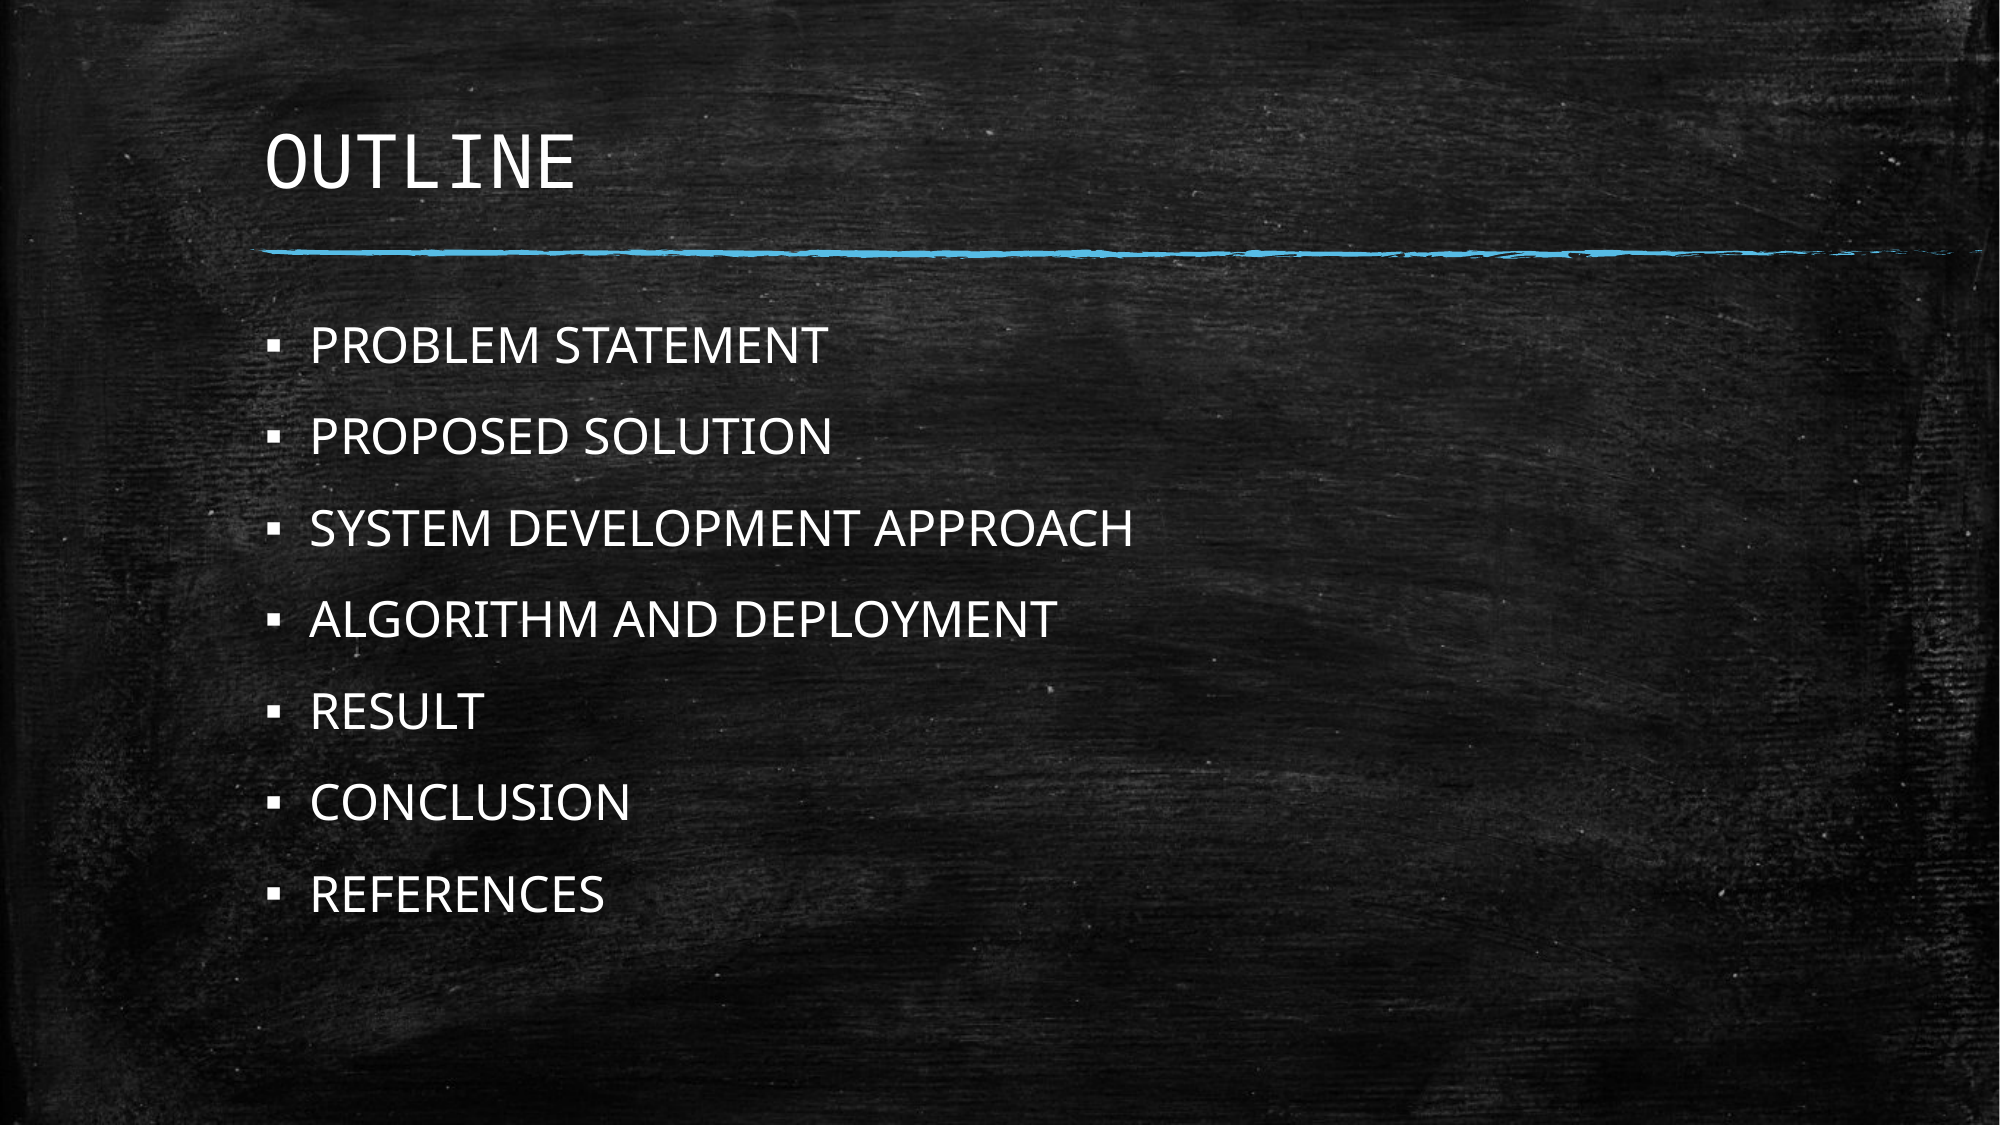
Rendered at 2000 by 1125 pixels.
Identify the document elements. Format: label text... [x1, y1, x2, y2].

list PROBLEM STATEMENT PROPOSED SOLUTION SYSTEM DEVELOPMENT APPROACH ALGORITHM AND DEPLOYMENT RESULT CONCLUSION REFERENCES [249, 312, 1750, 1013]
title OUTLINE [249, 45, 1750, 213]
